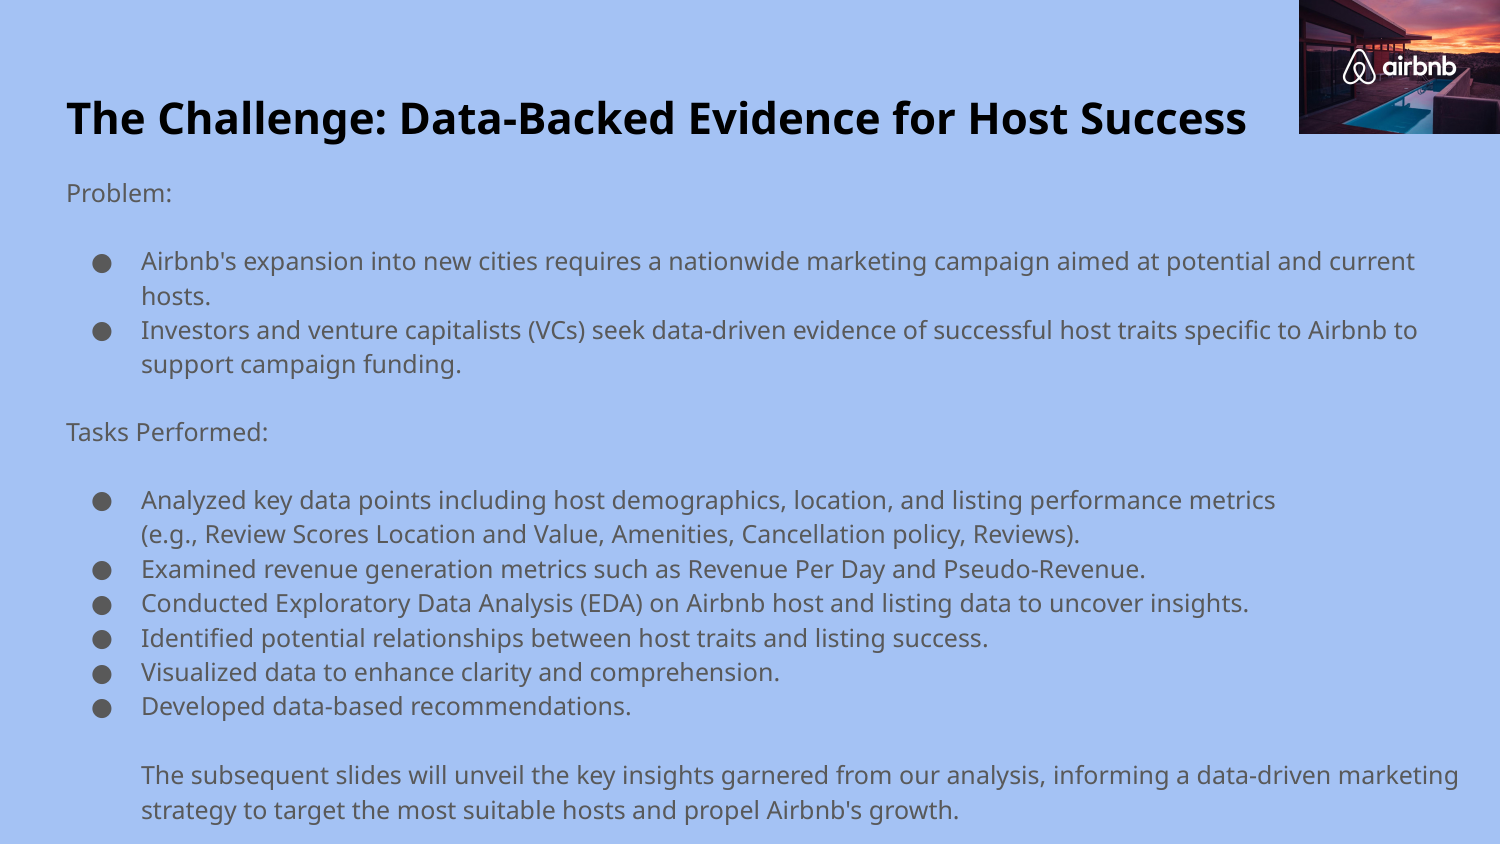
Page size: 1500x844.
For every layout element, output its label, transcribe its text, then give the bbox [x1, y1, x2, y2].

picture [1299, 0, 1500, 134]
title The Challenge: Data-Backed Evidence for Host Success [51, 75, 1300, 158]
list Problem: Airbnb's expansion into new cities requires a nationwide marketing campaign aimed at potential and current hosts. Investors and venture capitalists (VCs) seek data-driven evidence of successful host traits specific to Airbnb to support campaign funding. Tasks Performed: Analyzed key data points including host demographics, location, and listing performance metrics (e.g., Review Scores Location and Value, Amenities, Cancellation policy, Reviews). Examined revenue generation metrics such as Revenue Per Day and Pseudo-Revenue. Conducted Exploratory Data Analysis (EDA) on Airbnb host and listing data to uncover insights. Identified potential relationships between host traits and listing success. Visualized data to enhance clarity and comprehension. Developed data-based recommendations. The subsequent slides will unveil the key insights garnered from our analysis, informing a data-driven marketing strategy to target the most suitable hosts and propel Airbnb's growth. [51, 158, 1480, 719]
picture [1383, 110, 1390, 117]
